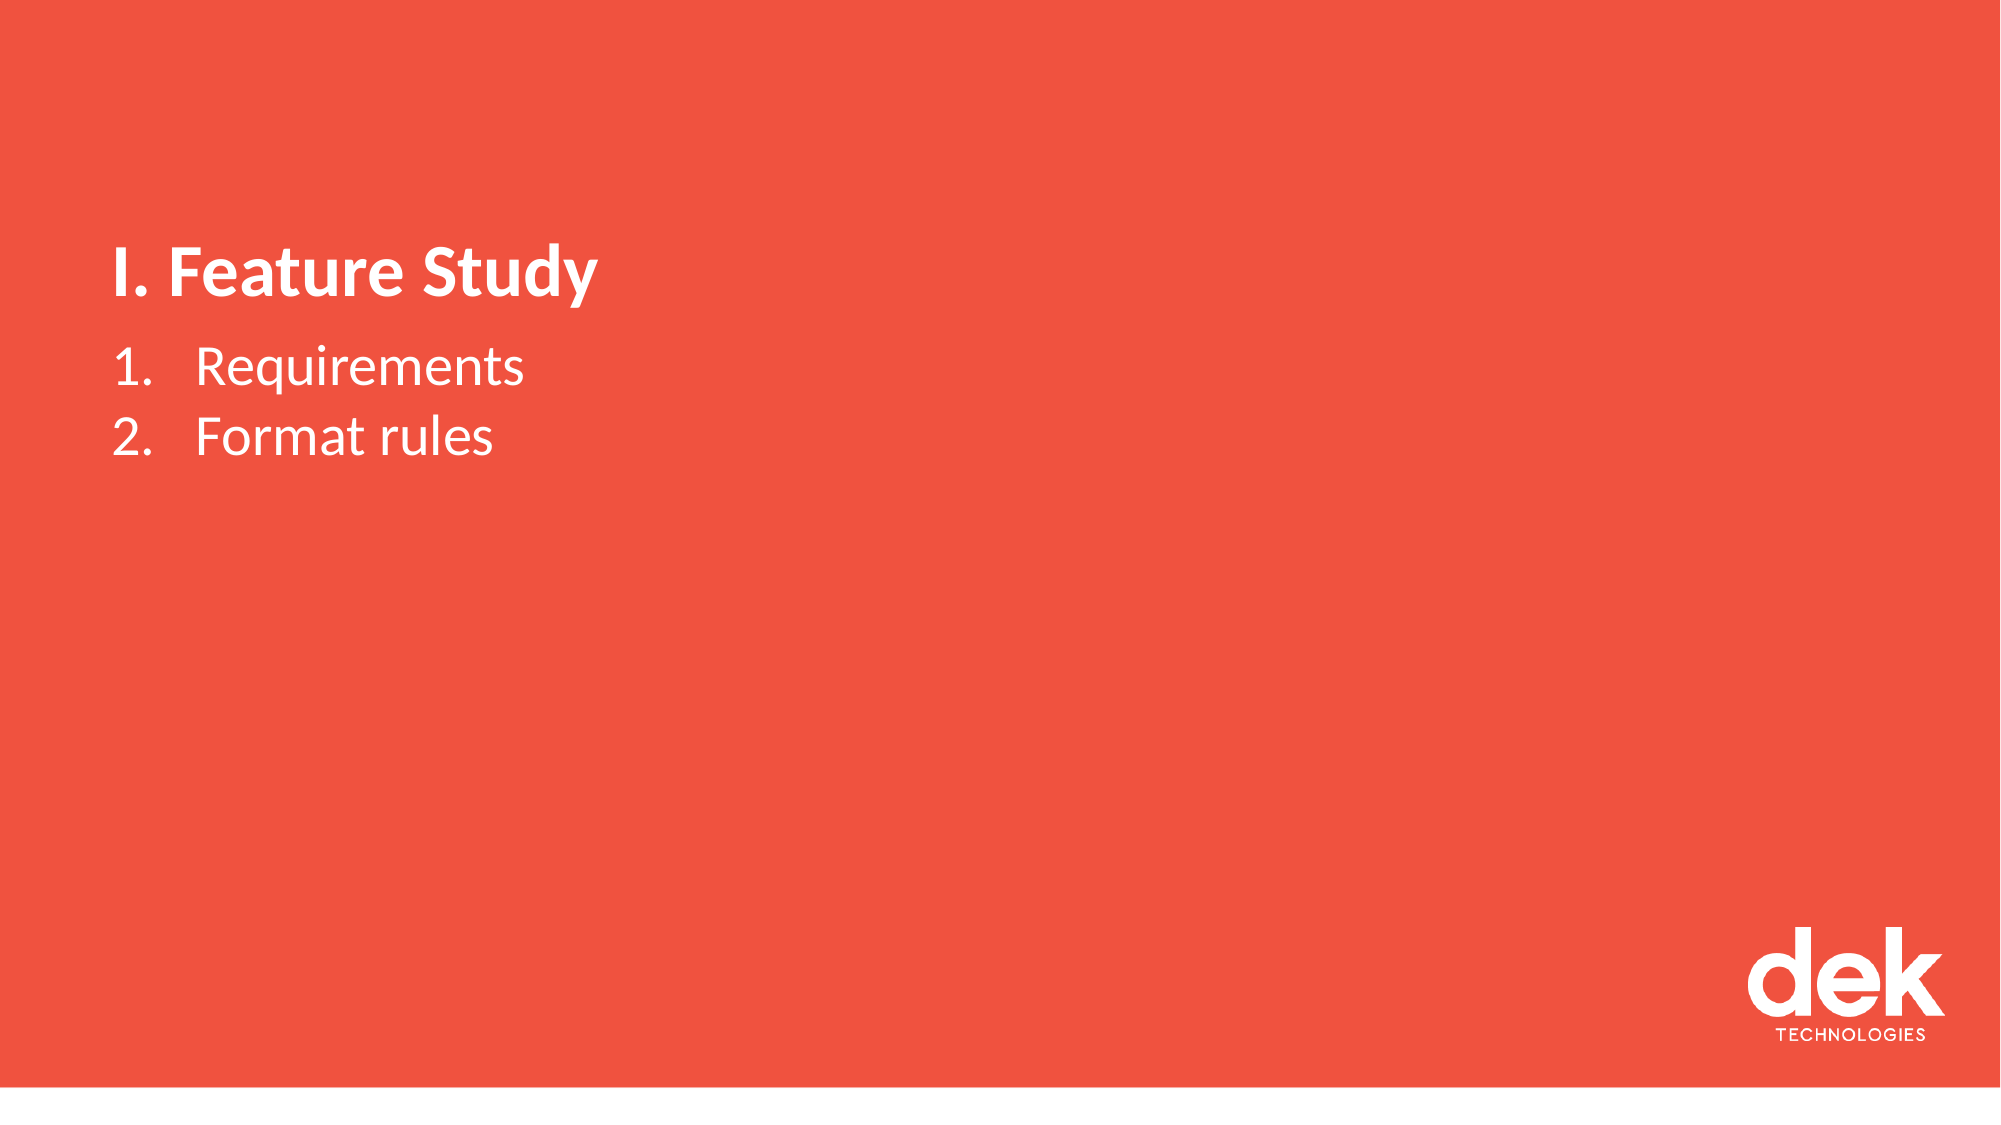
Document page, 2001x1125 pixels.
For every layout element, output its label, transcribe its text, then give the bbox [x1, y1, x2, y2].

text_box Requirements Format rules [96, 320, 1467, 475]
picture [0, 0, 2001, 1125]
text_box I. Feature Study [96, 214, 690, 319]
